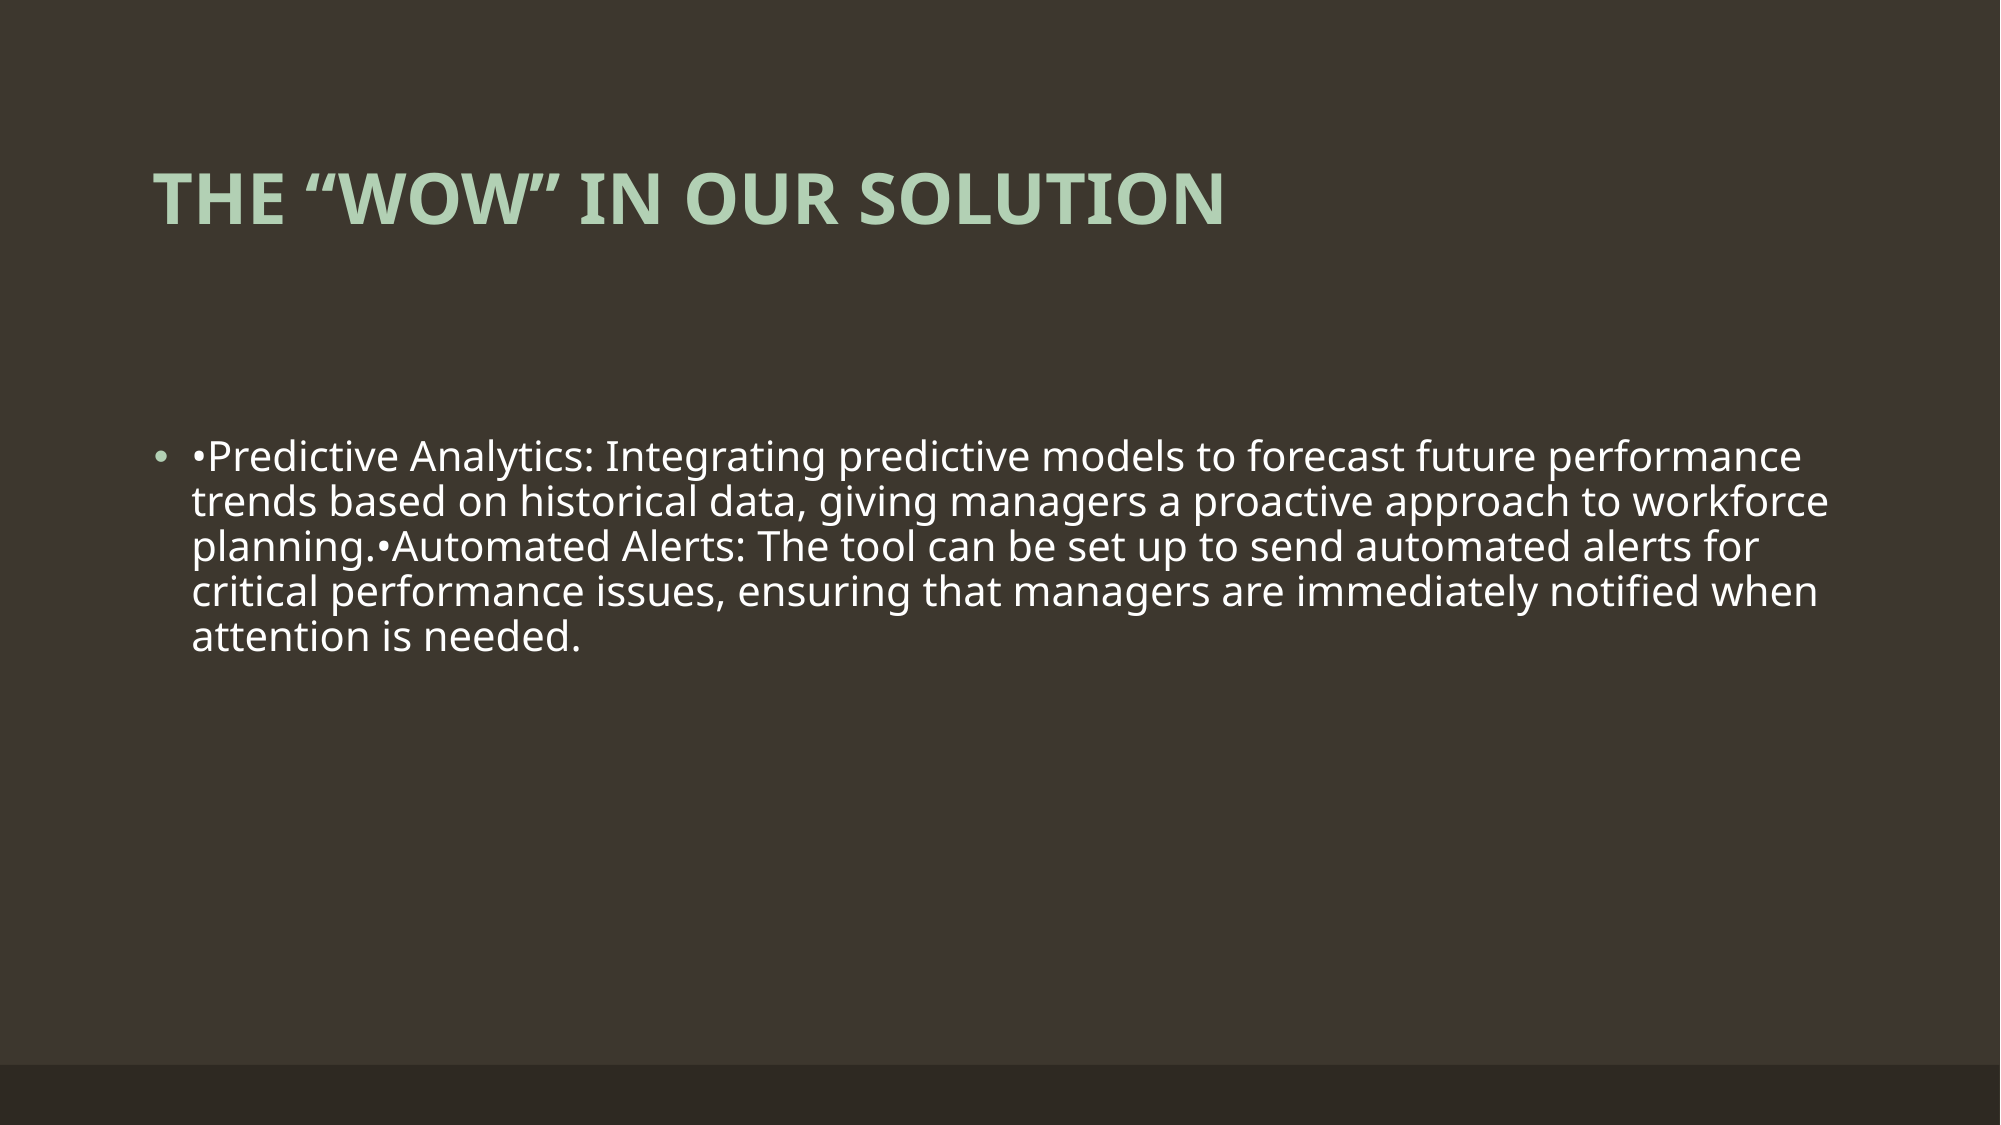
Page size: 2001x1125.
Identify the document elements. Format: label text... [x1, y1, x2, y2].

list •Predictive Analytics: Integrating predictive models to forecast future performance trends based on historical data, giving managers a proactive approach to workforce planning.•Automated Alerts: The tool can be set up to send automated alerts for critical performance issues, ensuring that managers are immediately notified when attention is needed. [138, 428, 1864, 682]
title THE “WOW” IN OUR SOLUTION [137, 59, 1863, 248]
